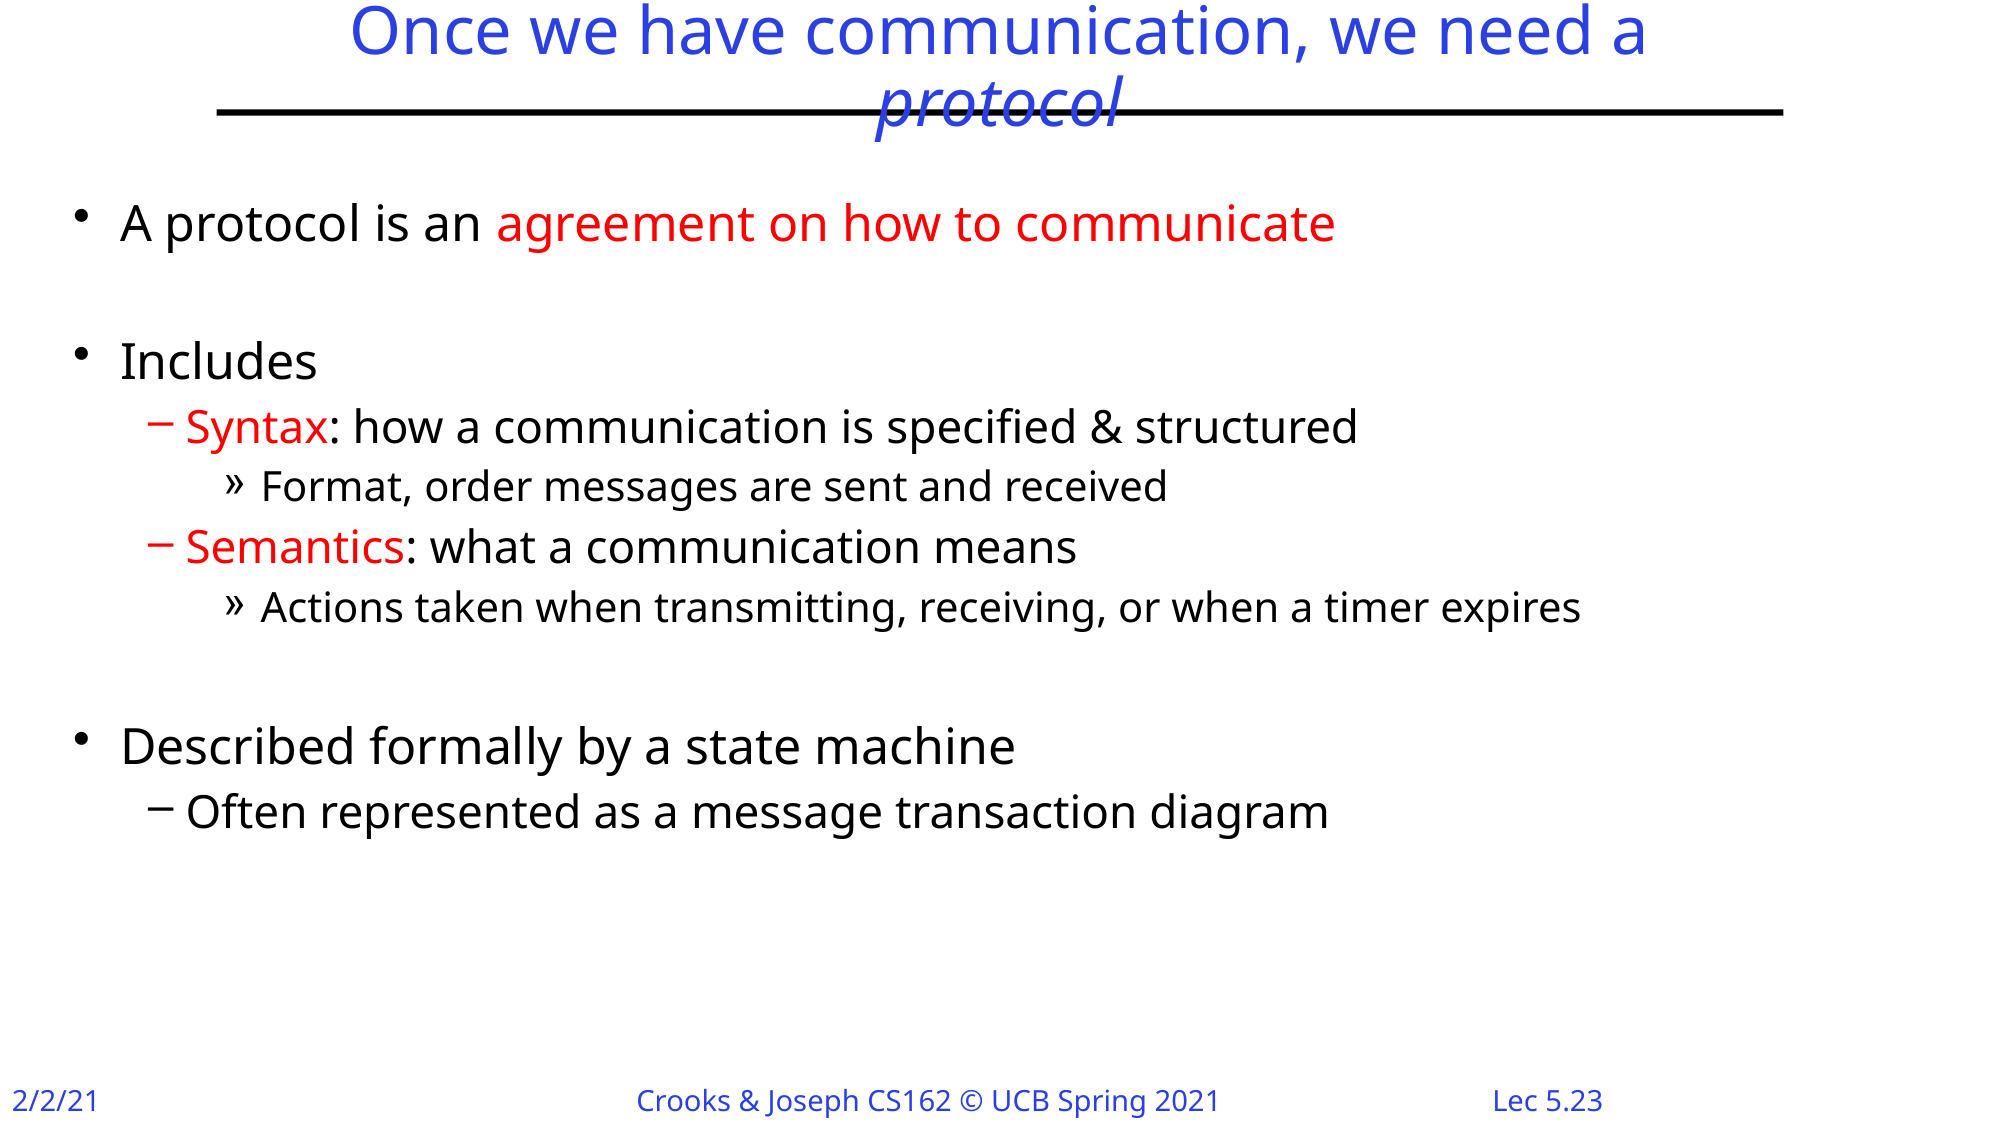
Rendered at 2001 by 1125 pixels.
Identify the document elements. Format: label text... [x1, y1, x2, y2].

list A protocol is an agreement on how to communicate Includes Syntax: how a communication is specified & structured Format, order messages are sent and received Semantics: what a communication means Actions taken when transmitting, receiving, or when a timer expires Described formally by a state machine Often represented as a message transaction diagram [58, 190, 1784, 935]
title Once we have communication, we need a protocol [216, 24, 1784, 113]
